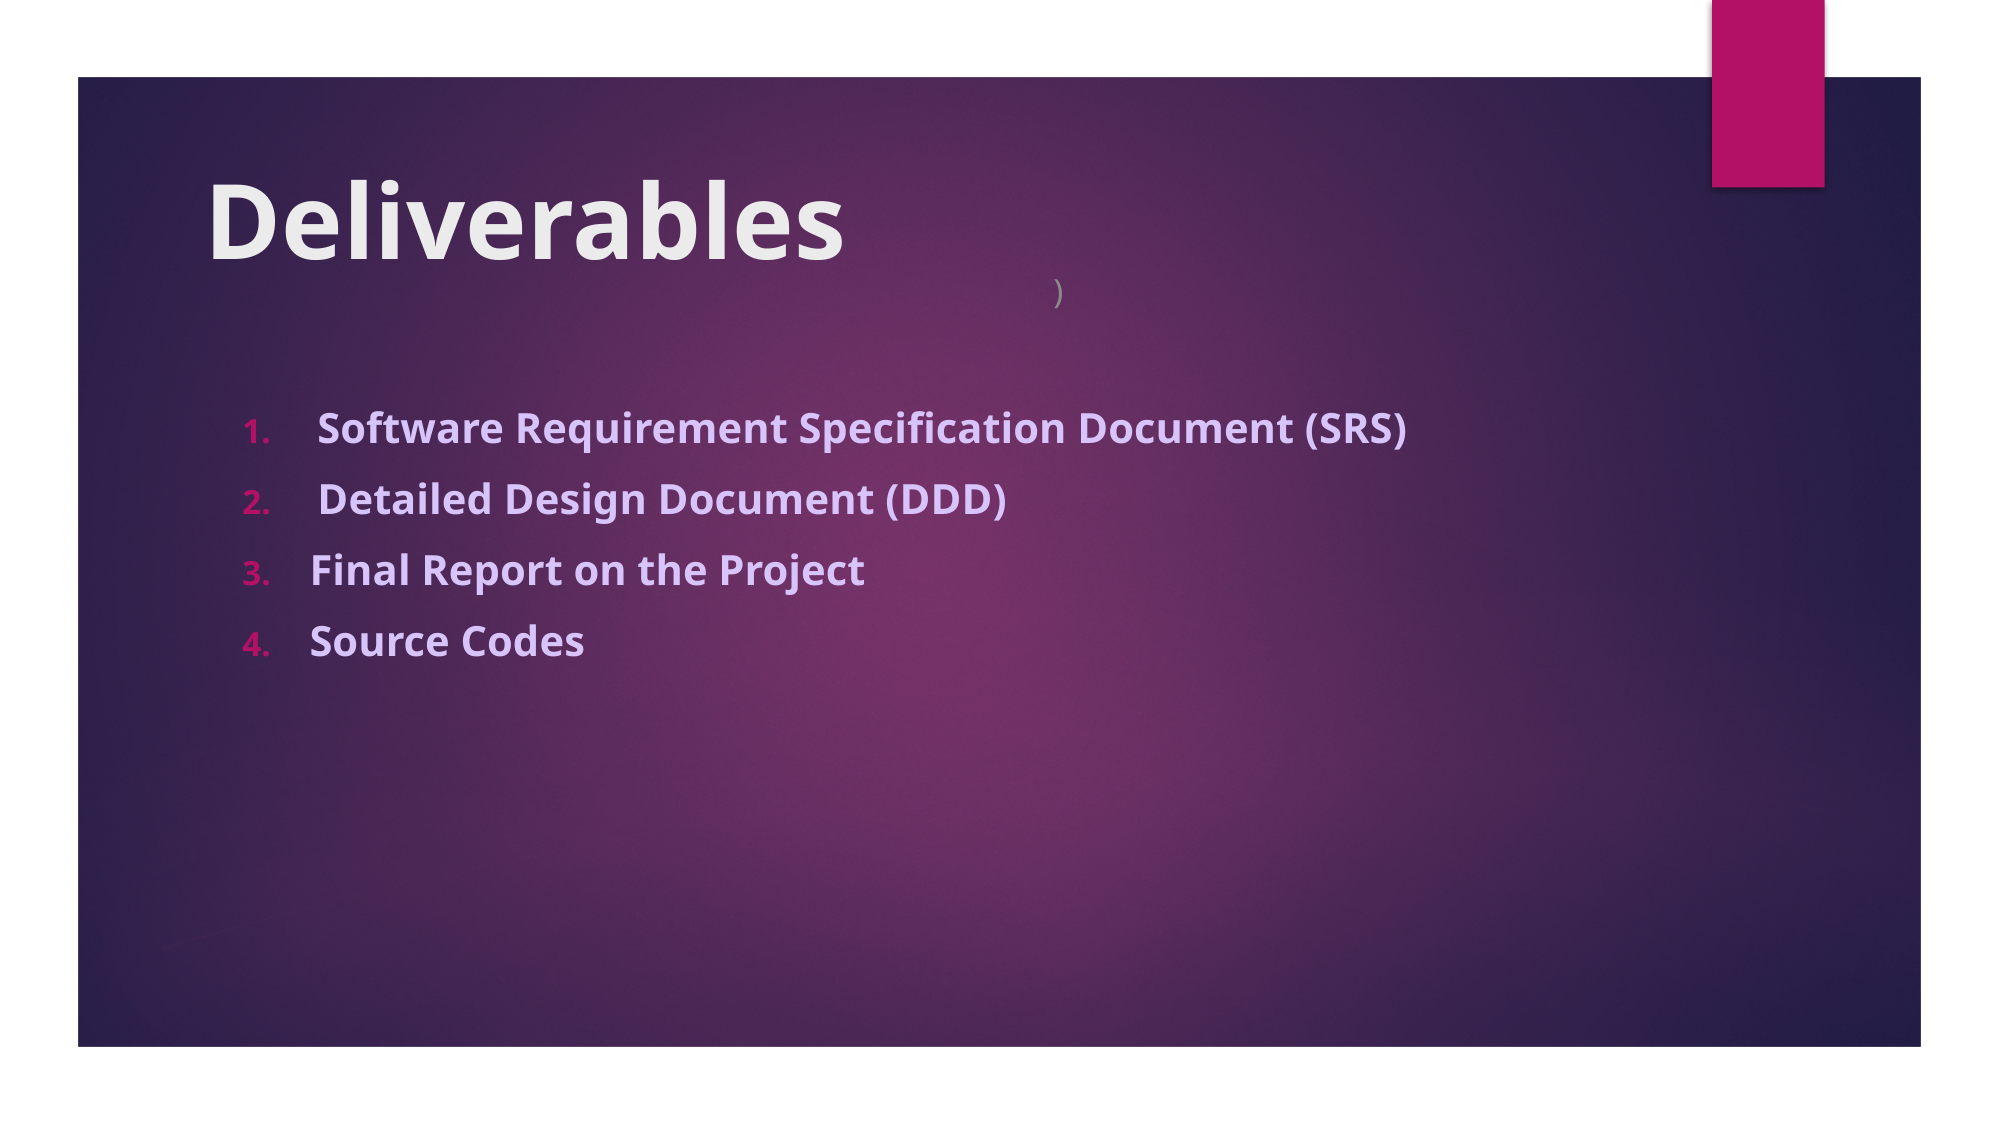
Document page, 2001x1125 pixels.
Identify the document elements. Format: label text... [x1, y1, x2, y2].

title Deliverables [189, 116, 1948, 288]
subtitle ) Software Requirement Specification Document (SRS) Detailed Design Document (DDD) Final Report on the Project Source Codes [152, 202, 1890, 1090]
